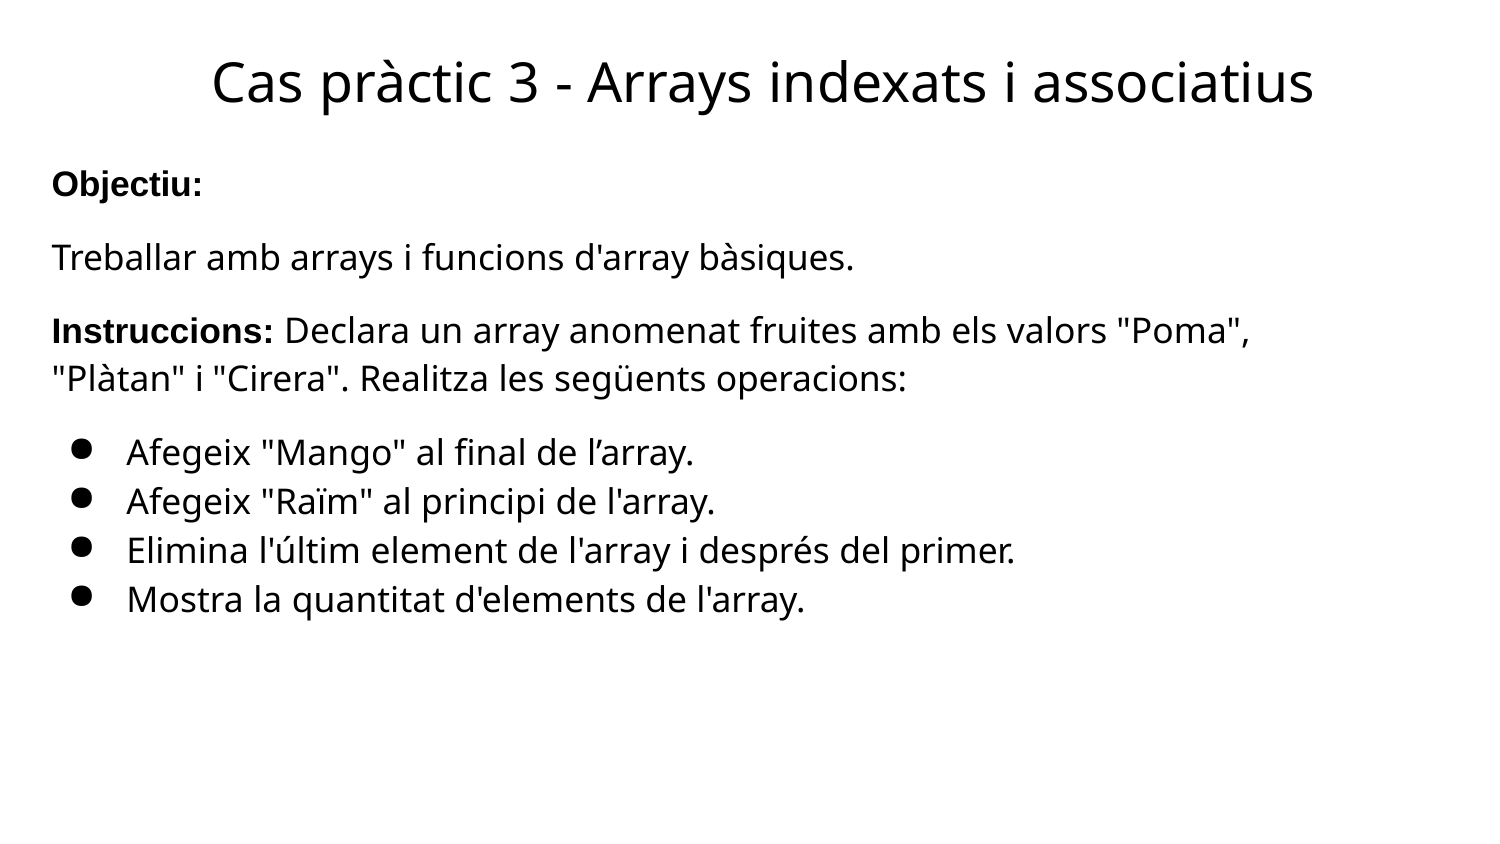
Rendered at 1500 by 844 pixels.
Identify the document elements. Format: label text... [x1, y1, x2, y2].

list Objectiu: Treballar amb arrays i funcions d'array bàsiques. Instruccions: Declara un array anomenat fruites amb els valors "Poma", "Plàtan" i "Cirera". Realitza les següents operacions: Afegeix "Mango" al final de l’array. Afegeix "Raïm" al principi de l'array. Elimina l'últim element de l'array i després del primer. Mostra la quantitat d'elements de l'array. [49, 158, 1349, 636]
title Cas pràctic 3 - Arrays indexats i associatius [141, 16, 1359, 189]
